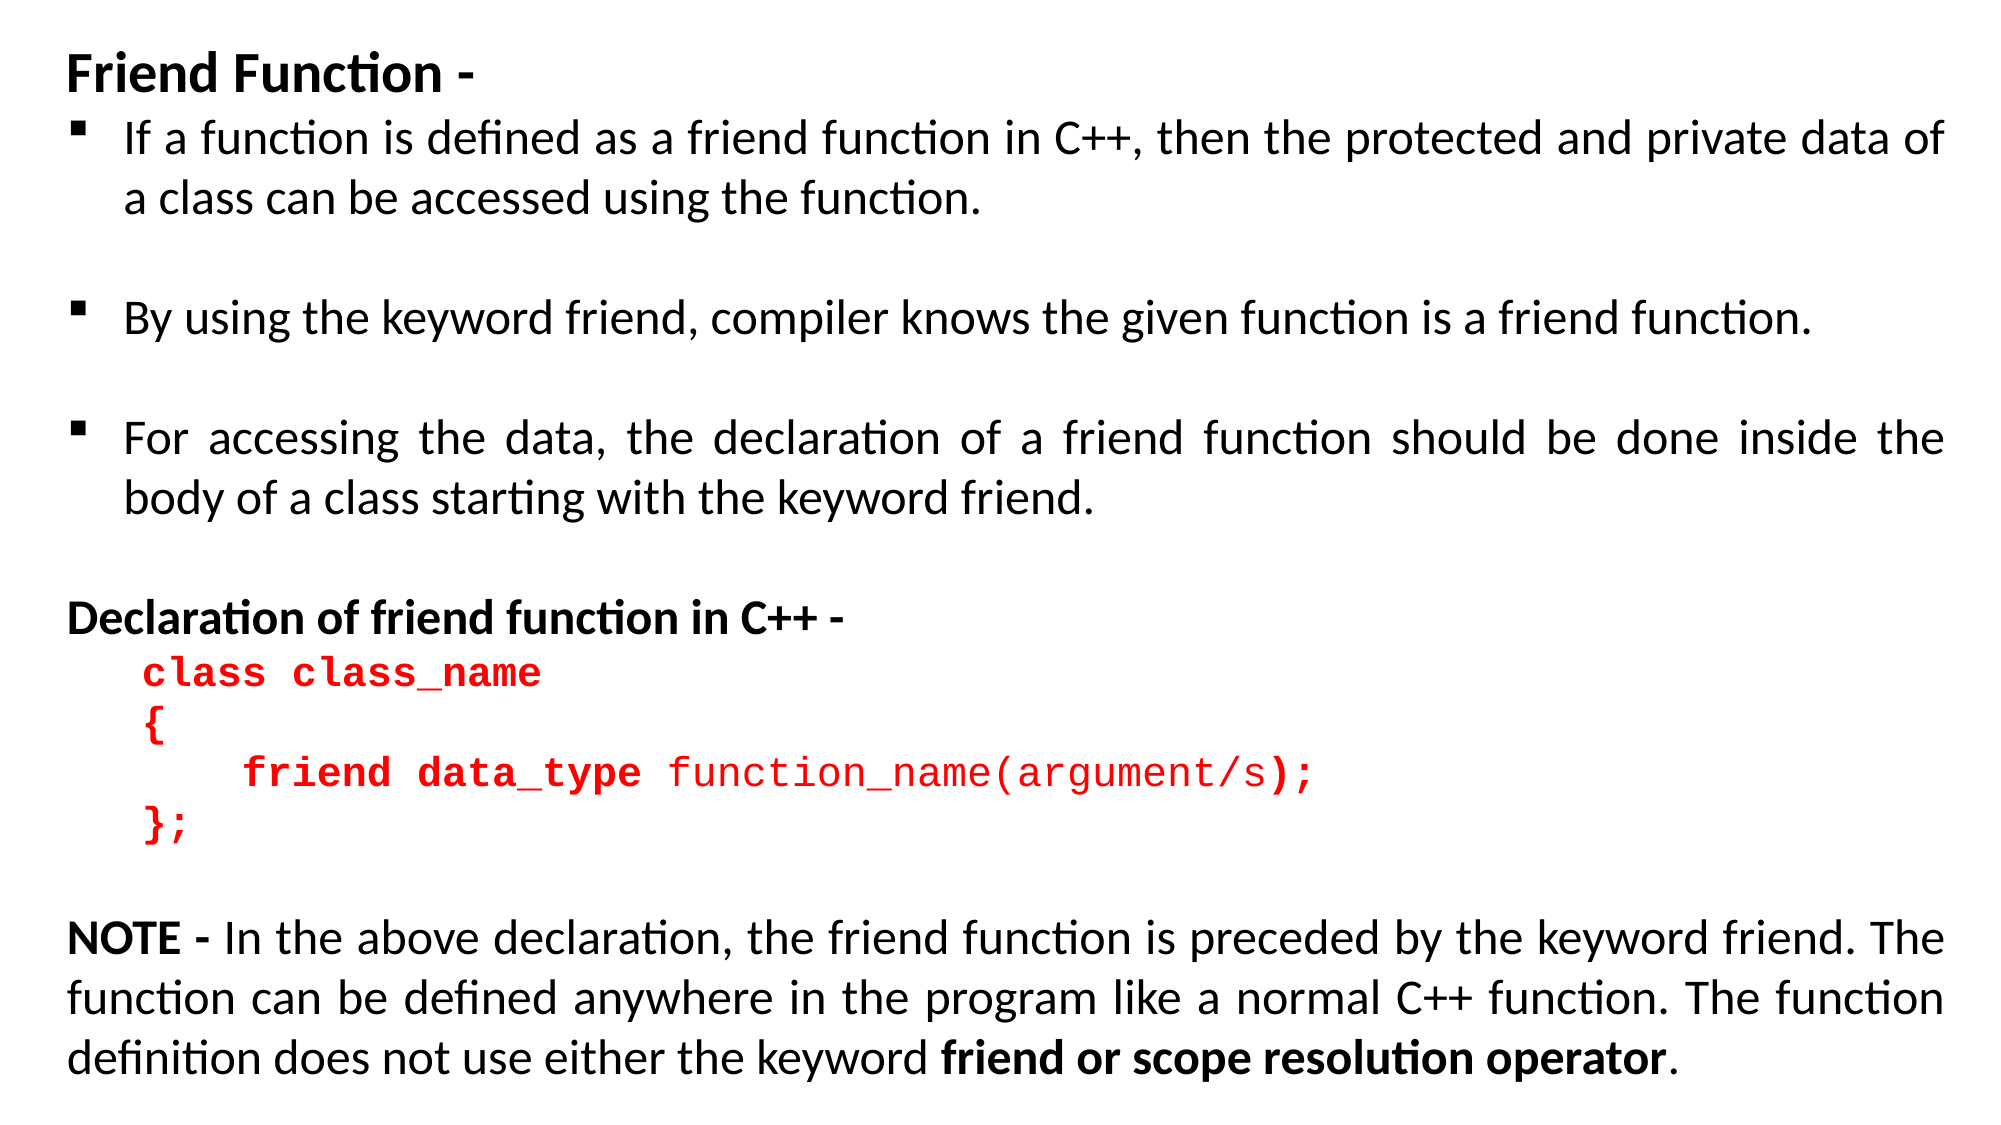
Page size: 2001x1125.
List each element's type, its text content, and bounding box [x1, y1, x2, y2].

text_box Friend Function - If a function is defined as a friend function in C++, then the protected and private data of a class can be accessed using the function. By using the keyword friend, compiler knows the given function is a friend function. For accessing the data, the declaration of a friend function should be done inside the body of a class starting with the keyword friend. Declaration of friend function in C++ - class class_name { friend data_type function_name(argument/s); }; NOTE - In the above declaration, the friend function is preceded by the keyword friend. The function can be defined anywhere in the program like a normal C++ function. The function definition does not use either the keyword friend or scope resolution operator. [52, 27, 1961, 1092]
